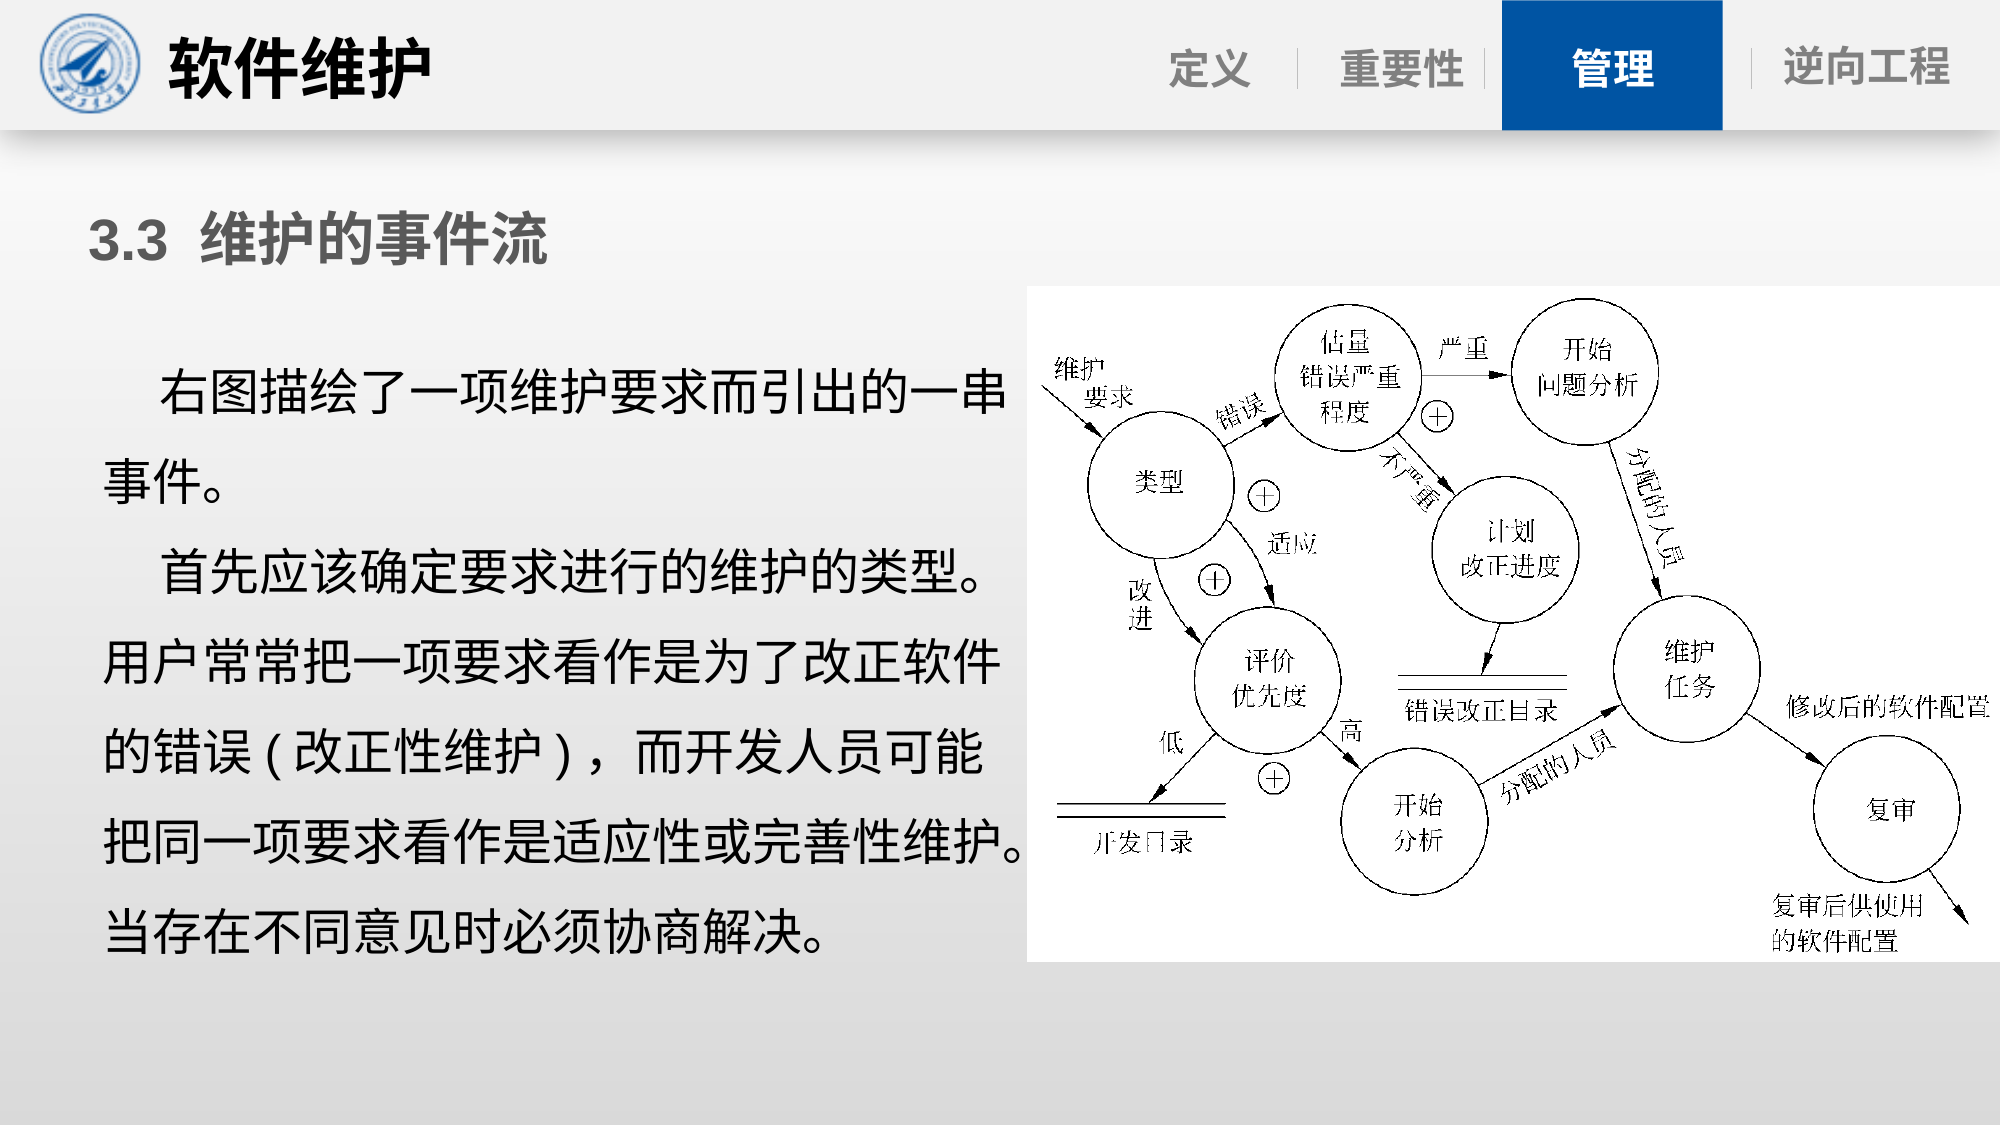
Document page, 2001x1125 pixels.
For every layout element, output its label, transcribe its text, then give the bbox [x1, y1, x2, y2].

text_box 软件维护 [152, 18, 480, 115]
text_box 定义 [1100, 35, 1292, 102]
text_box 管理 [1533, 35, 1695, 102]
text_box [1724, 0, 2000, 131]
picture [1027, 286, 2000, 962]
picture [22, 4, 153, 122]
text_box [1501, 0, 1724, 131]
text_box 3.3 维护的事件流 [88, 194, 1681, 281]
text_box 重要性 [1292, 35, 1513, 102]
text_box 逆向工程 [1756, 32, 1978, 98]
text_box [0, 0, 1501, 131]
text_box 右图描绘了一项维护要求而引出的一串事件。 首先应该确定要求进行的维护的类型。用户常常把一项要求看作是为了改正软件的错误(改正性维护)，而开发人员可能把同一项要求看作是适应性或完善性维护。当存在不同意见时必须协商解决。 [87, 323, 1028, 968]
